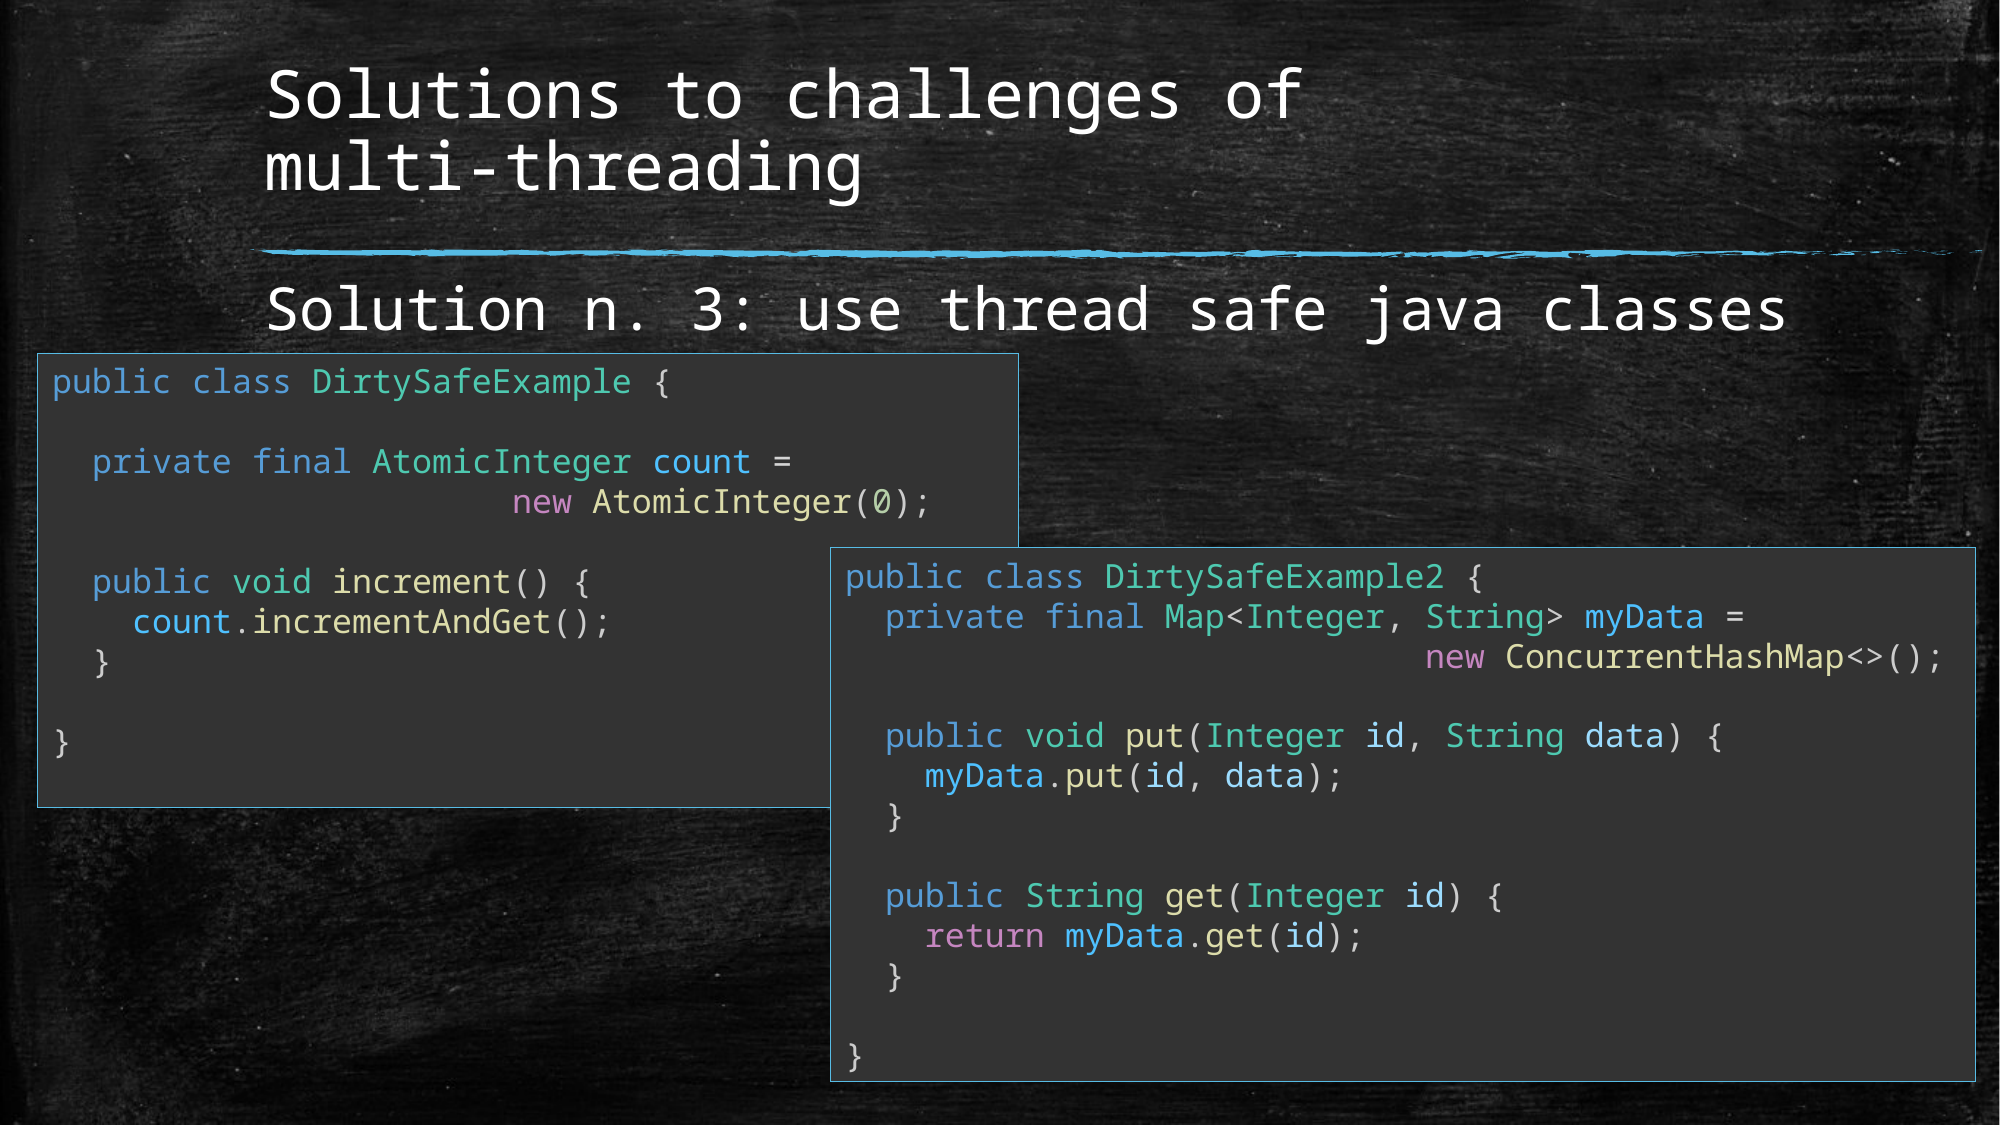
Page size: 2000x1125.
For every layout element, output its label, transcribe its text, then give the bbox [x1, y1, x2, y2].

text_box public class DirtySafeExample { private final AtomicInteger count = new AtomicInteger(0); public void increment() { count.incrementAndGet(); } } [37, 353, 1019, 808]
title Solutions to challenges of multi-threading [249, 45, 1750, 213]
text_box public class DirtySafeExample2 { private final Map<Integer, String> myData = new ConcurrentHashMap<>(); public void put(Integer id, String data) { myData.put(id, data); } public String get(Integer id) { return myData.get(id); } } [830, 547, 1976, 1082]
text_box Solution n. 3: use thread safe java classes [249, 271, 1818, 411]
